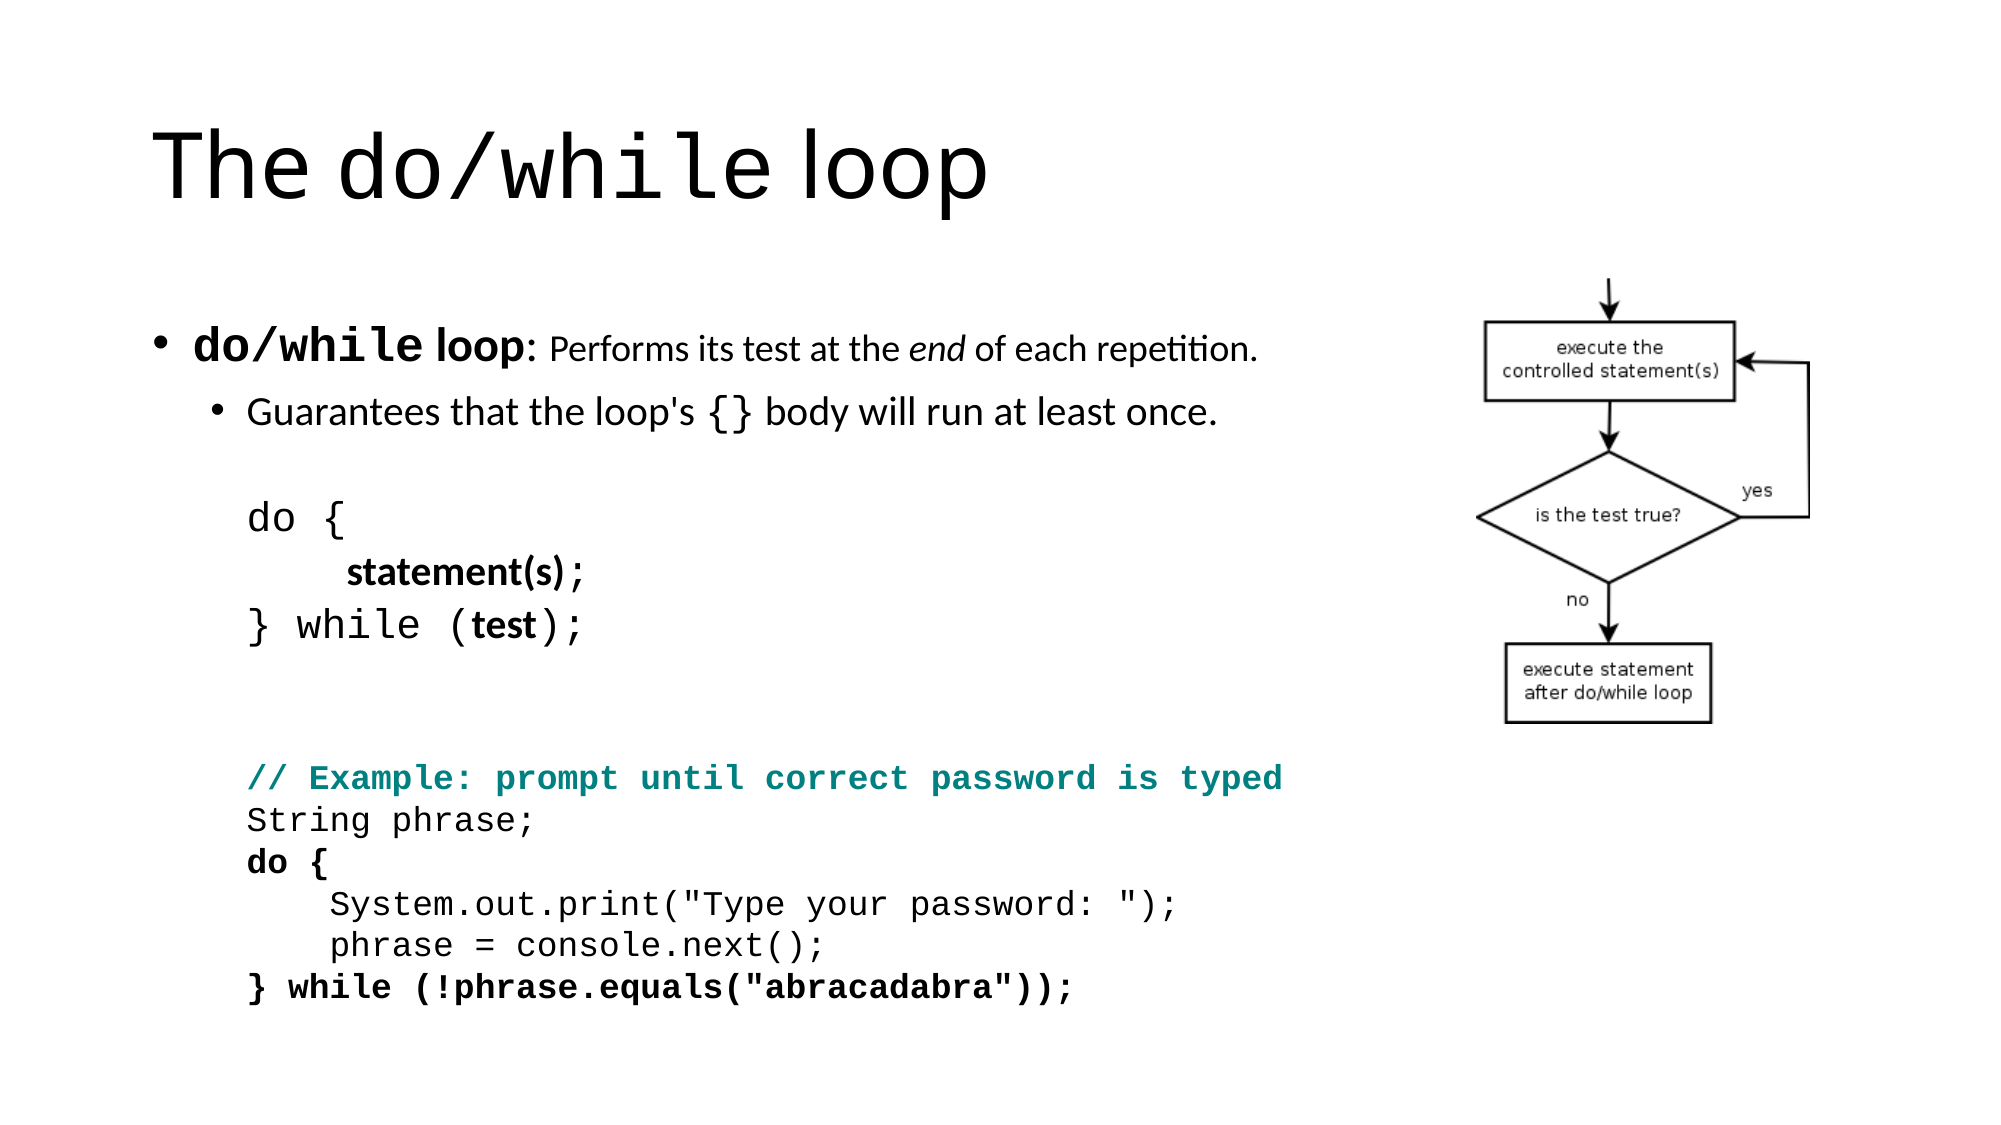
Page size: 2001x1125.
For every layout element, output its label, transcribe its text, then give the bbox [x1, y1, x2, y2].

title The do/while loop [137, 59, 1863, 278]
list do/while loop: Performs its test at the end of each repetition. Guarantees that the loop's {} body will run at least once. do { statement(s); } while (test); // Example: prompt until correct password is typed String phrase; do { System.out.print("Type your password: "); phrase = console.next(); } while (!phrase.equals("abracadabra")); [137, 299, 1863, 1014]
picture [1476, 277, 1810, 724]
